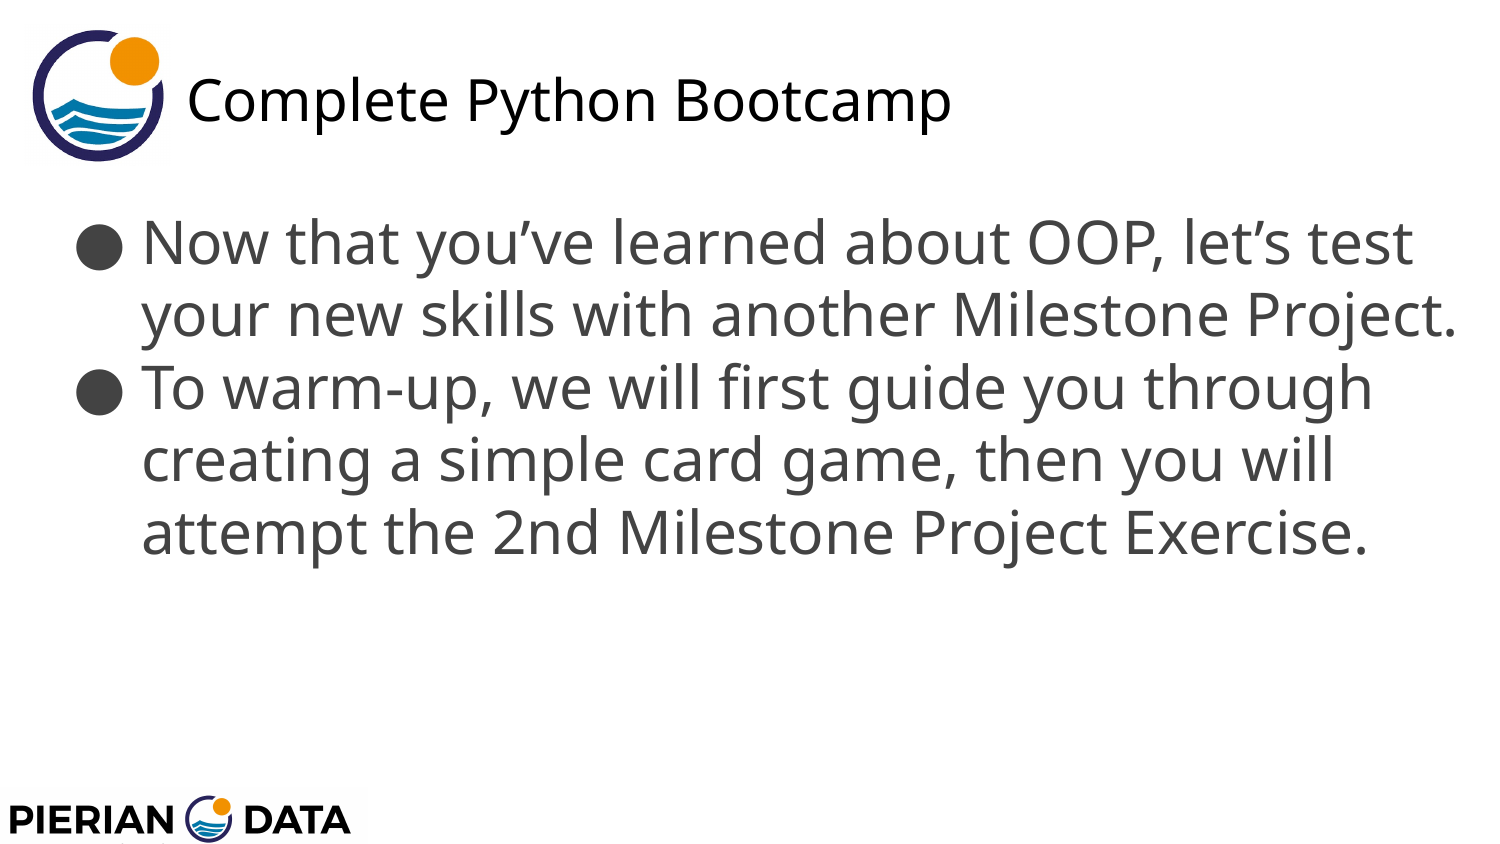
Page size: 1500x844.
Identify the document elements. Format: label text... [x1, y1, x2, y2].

title Complete Python Bootcamp [176, 48, 1449, 143]
list Now that you’ve learned about OOP, let’s test your new skills with another Milestone Project. To warm-up, we will first guide you through creating a simple card game, then you will attempt the 2nd Milestone Project Exercise. [51, 189, 1476, 750]
picture [0, 787, 368, 844]
picture [24, 24, 172, 167]
